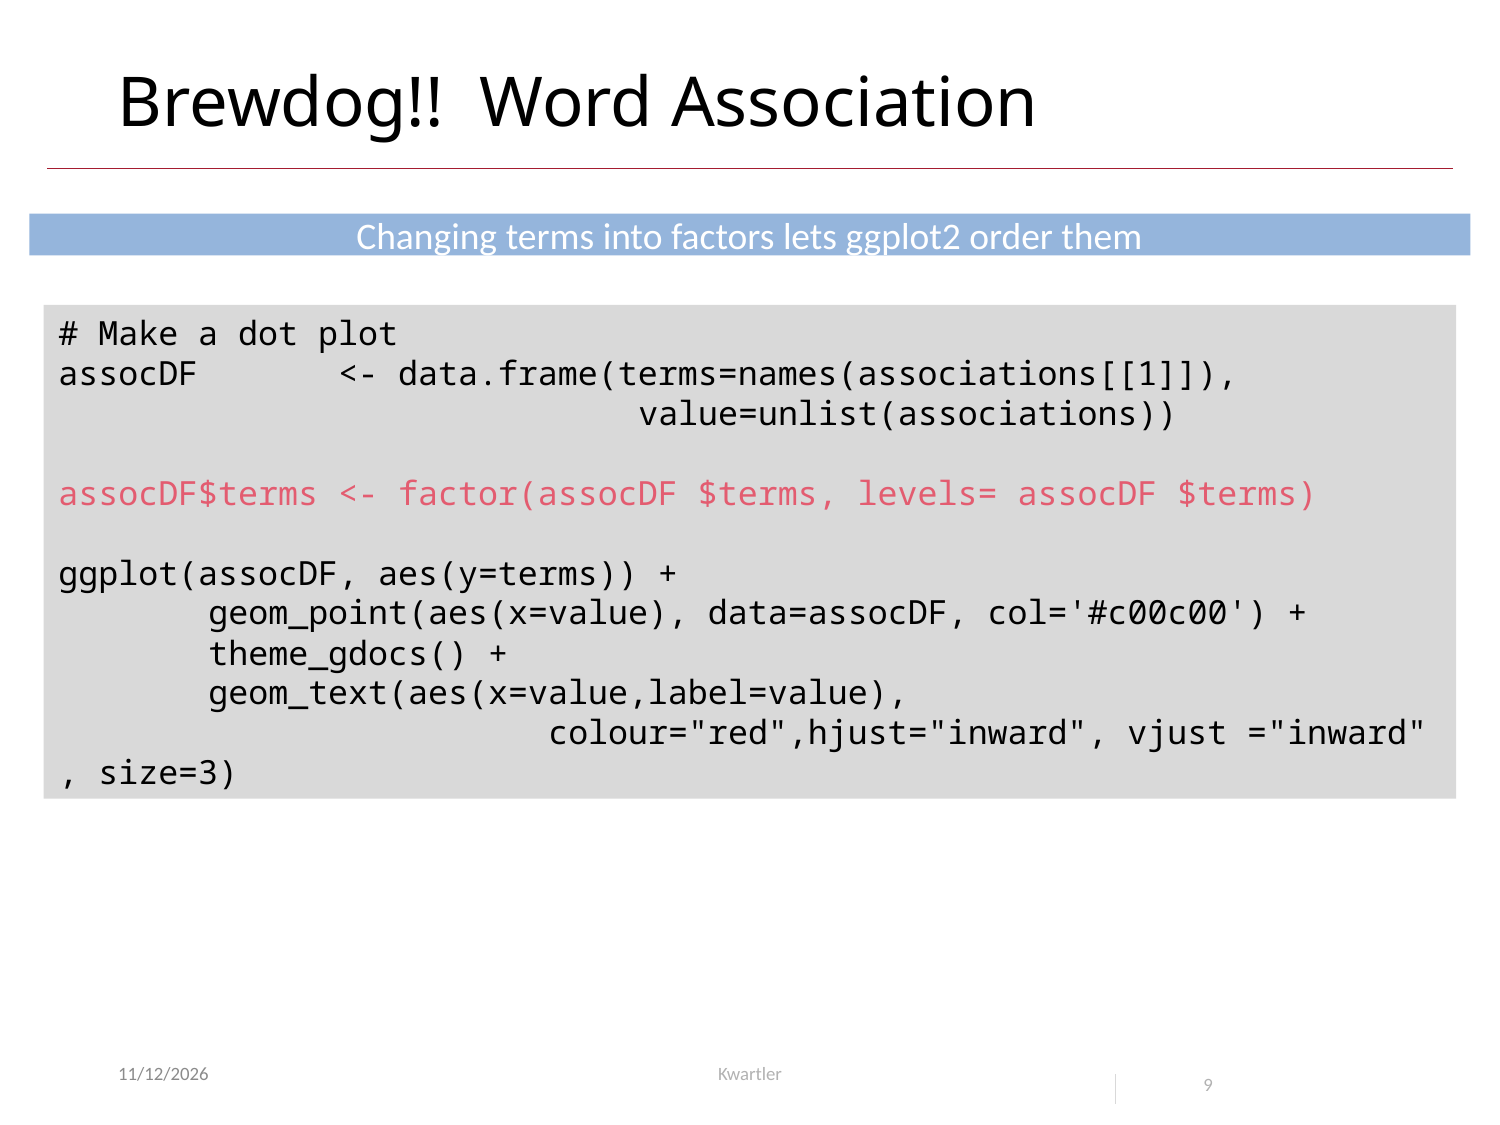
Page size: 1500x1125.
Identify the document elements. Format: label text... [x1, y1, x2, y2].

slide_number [103, 1042, 441, 1103]
text_box # Make a dot plot assocDF <- data.frame(terms=names(associations[[1]]), value=unlist(associations)) assocDF$terms <- factor(assocDF $terms, levels= assocDF $terms) ggplot(assocDF, aes(y=terms)) + geom_point(aes(x=value), data=assocDF, col='#c00c00') + theme_gdocs() + geom_text(aes(x=value,label=value), colour="red",hjust="inward", vjust ="inward" , size=3) [43, 304, 1457, 799]
slide_number 9 [1188, 1042, 1330, 1103]
text_box Changing terms into factors lets ggplot2 order them [28, 213, 1471, 256]
footer Kwartler [496, 1042, 1004, 1103]
text_box Brewdog!! Word Association [103, 59, 1397, 157]
